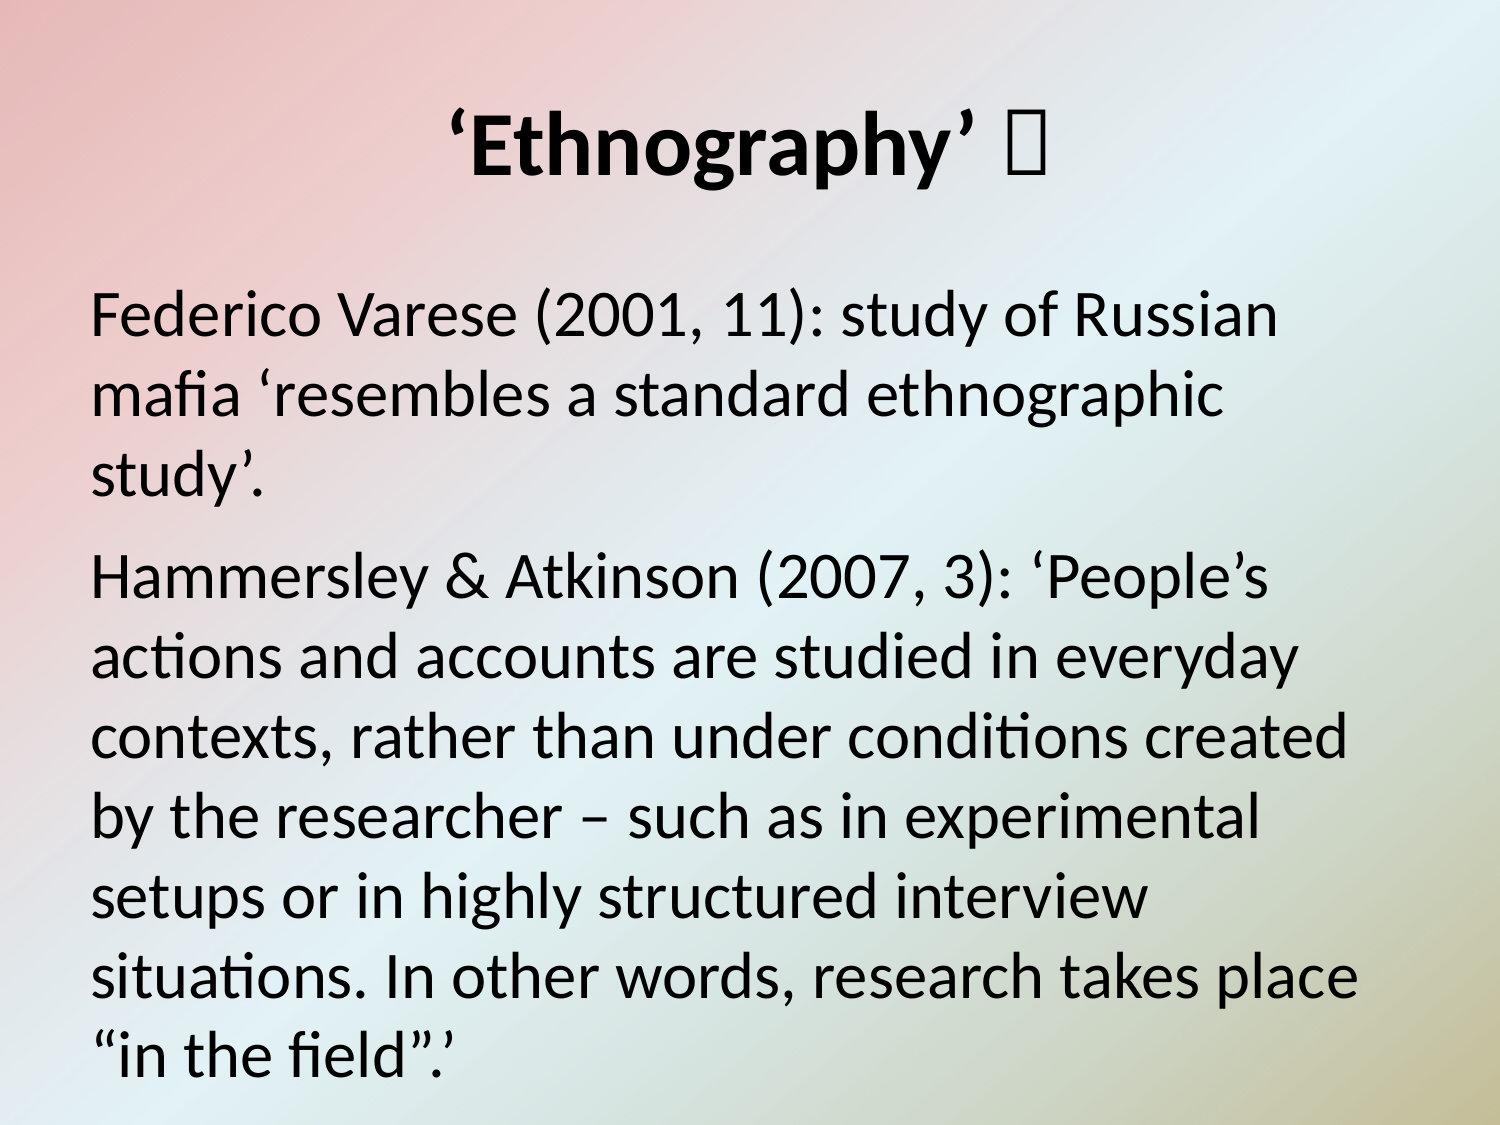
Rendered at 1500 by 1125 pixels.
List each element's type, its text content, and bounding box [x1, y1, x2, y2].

picture [0, 0, 1500, 1125]
title ‘Ethnography’  [75, 45, 1425, 233]
list Federico Varese (2001, 11): study of Russian mafia ‘resembles a standard ethnographic study’. Hammersley & Atkinson (2007, 3): ‘People’s actions and accounts are studied in everyday contexts, rather than under conditions created by the researcher – such as in experimental setups or in highly structured interview situations. In other words, research takes place “in the field”.’ [75, 262, 1425, 1067]
